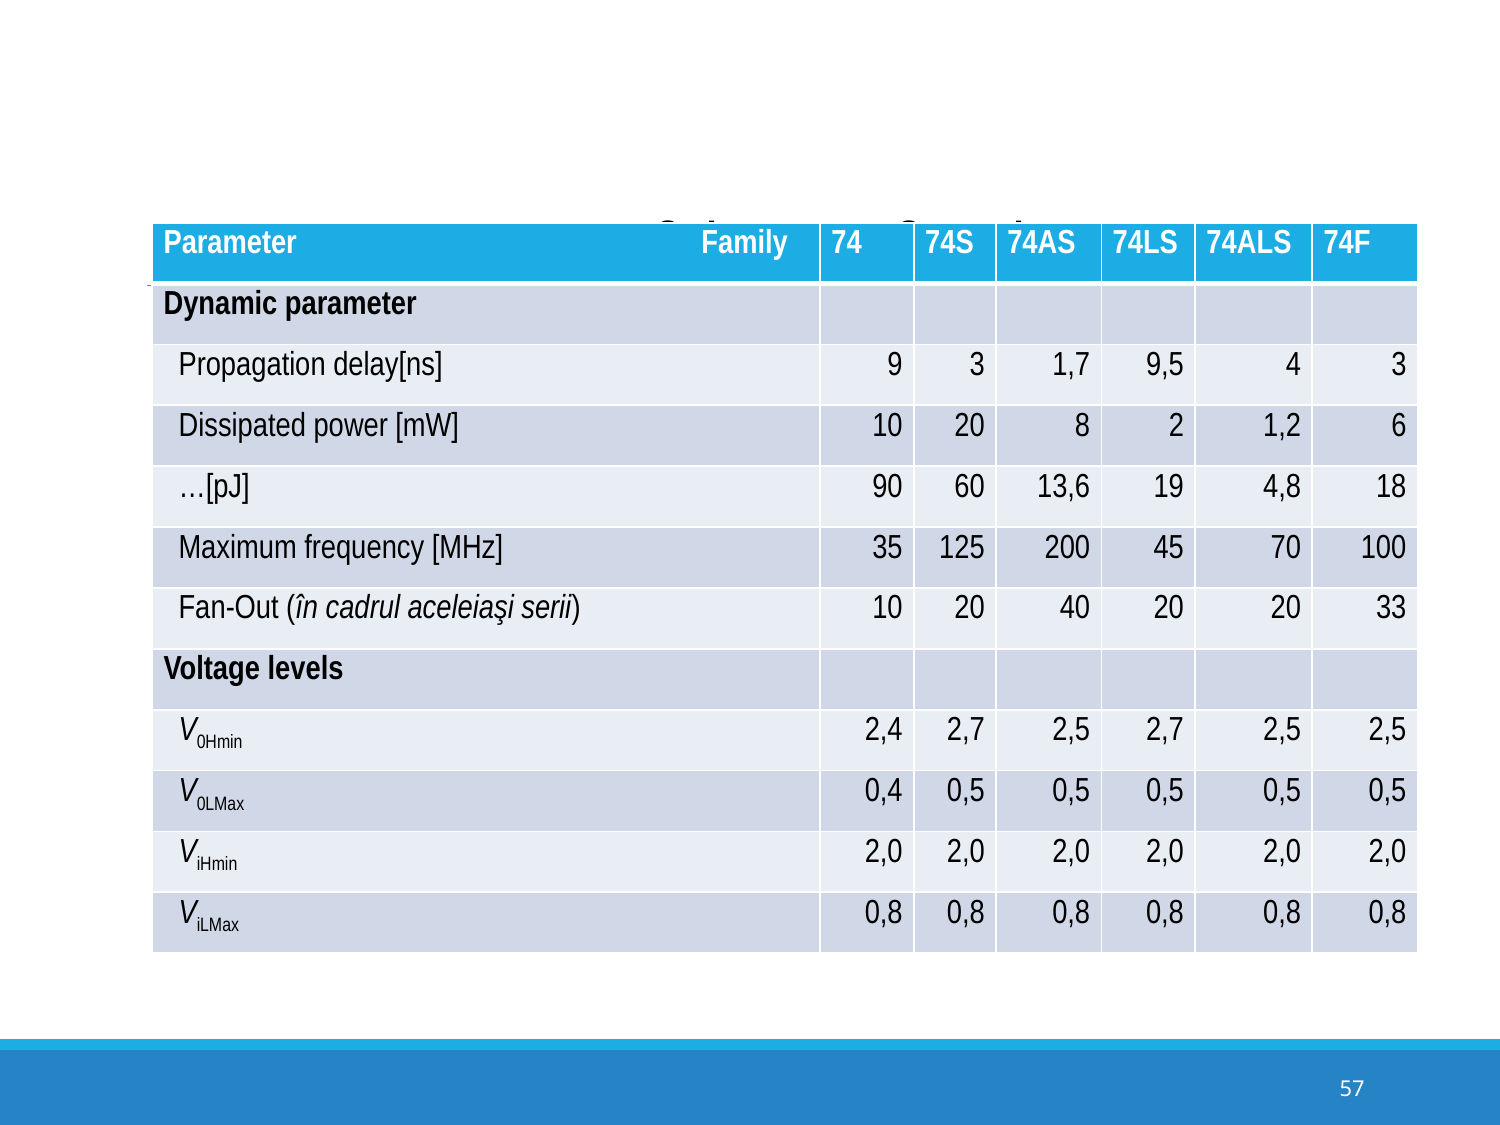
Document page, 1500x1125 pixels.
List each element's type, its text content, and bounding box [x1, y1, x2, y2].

table_cell Propagation delay[ns] [153, 345, 819, 404]
table_cell 0,8 [1196, 893, 1311, 952]
table_cell 4,8 [1196, 467, 1311, 526]
table_cell [1196, 650, 1311, 709]
table_cell Maximum frequency [MHz] [153, 528, 819, 587]
table_cell …[pJ] [153, 467, 819, 526]
table_cell [997, 286, 1101, 344]
table_cell 0,8 [1313, 893, 1417, 952]
table_cell [915, 286, 995, 344]
table_cell 60 [915, 467, 995, 526]
table_header 74 [821, 224, 913, 281]
table_cell Dynamic parameter [153, 286, 819, 344]
table_cell [1196, 286, 1311, 344]
table_cell [1313, 650, 1417, 709]
table_cell 0,8 [821, 893, 913, 952]
table_cell 0,4 [821, 771, 913, 831]
table_cell 0,8 [997, 893, 1101, 952]
table_cell 0,5 [915, 771, 995, 831]
table_cell 2,7 [915, 711, 995, 770]
table_cell 3 [915, 345, 995, 404]
table_cell 2,0 [1102, 832, 1194, 891]
table_cell 0,5 [1313, 771, 1417, 831]
table_cell 2,0 [1313, 832, 1417, 891]
table_cell ViLMax [153, 893, 819, 952]
table_cell 20 [915, 589, 995, 648]
table_cell 0,5 [1102, 771, 1194, 831]
table_cell 200 [997, 528, 1101, 587]
table_cell 2,5 [1196, 711, 1311, 770]
table_cell Dissipated power [mW] [153, 406, 819, 465]
table_cell [821, 286, 913, 344]
table_cell Voltage levels [153, 650, 819, 709]
table_header 74ALS [1196, 224, 1311, 281]
table_cell 13,6 [997, 467, 1101, 526]
table_cell 0,5 [997, 771, 1101, 831]
table_cell 35 [821, 528, 913, 587]
table_cell [915, 650, 995, 709]
table_cell [1102, 650, 1194, 709]
table_cell 19 [1102, 467, 1194, 526]
table_header 74F [1313, 224, 1417, 281]
table_cell 0,5 [1196, 771, 1311, 831]
table_cell 1,7 [997, 345, 1101, 404]
table_cell 0,8 [1102, 893, 1194, 952]
table_header 74S [915, 224, 995, 281]
table_cell 2,7 [1102, 711, 1194, 770]
table_cell 2,0 [997, 832, 1101, 891]
table_cell 100 [1313, 528, 1417, 587]
title Main parameters of the TTL family [135, 47, 1373, 285]
table_cell 2,5 [997, 711, 1101, 770]
table_cell 10 [821, 589, 913, 648]
table_cell 125 [915, 528, 995, 587]
table_cell 90 [821, 467, 913, 526]
table_cell 40 [997, 589, 1101, 648]
table_cell V0LMax [153, 771, 819, 831]
table_cell 2,0 [915, 832, 995, 891]
table_cell 3 [1313, 345, 1417, 404]
table_cell 0,8 [915, 893, 995, 952]
table_cell 2,0 [1196, 832, 1311, 891]
table_cell 70 [1196, 528, 1311, 587]
table_cell [821, 650, 913, 709]
table_cell 20 [1102, 589, 1194, 648]
table_cell 8 [997, 406, 1101, 465]
table_cell V0Hmin [153, 711, 819, 770]
table_cell 9 [821, 345, 913, 404]
table_cell 4 [1196, 345, 1311, 404]
table_cell 45 [1102, 528, 1194, 587]
table_cell 10 [821, 406, 913, 465]
table_cell 18 [1313, 467, 1417, 526]
table_cell 2,5 [1313, 711, 1417, 770]
table_cell [1313, 286, 1417, 344]
table_header Parameter Family [153, 224, 819, 281]
table_cell ViHmin [153, 832, 819, 891]
table_cell 6 [1313, 406, 1417, 465]
table_cell Fan-Out (în cadrul aceleiaşi serii) [153, 589, 819, 648]
slide_number 57 [1218, 1059, 1380, 1120]
table_header 74LS [1102, 224, 1194, 281]
table_header 74AS [997, 224, 1101, 281]
table_cell 1,2 [1196, 406, 1311, 465]
table_cell 20 [915, 406, 995, 465]
table_cell 2 [1102, 406, 1194, 465]
table_cell 2,4 [821, 711, 913, 770]
table_cell [997, 650, 1101, 709]
table_cell 20 [1196, 589, 1311, 648]
table_cell 33 [1313, 589, 1417, 648]
table_cell 2,0 [821, 832, 913, 891]
table_cell [1102, 286, 1194, 344]
table_cell 9,5 [1102, 345, 1194, 404]
